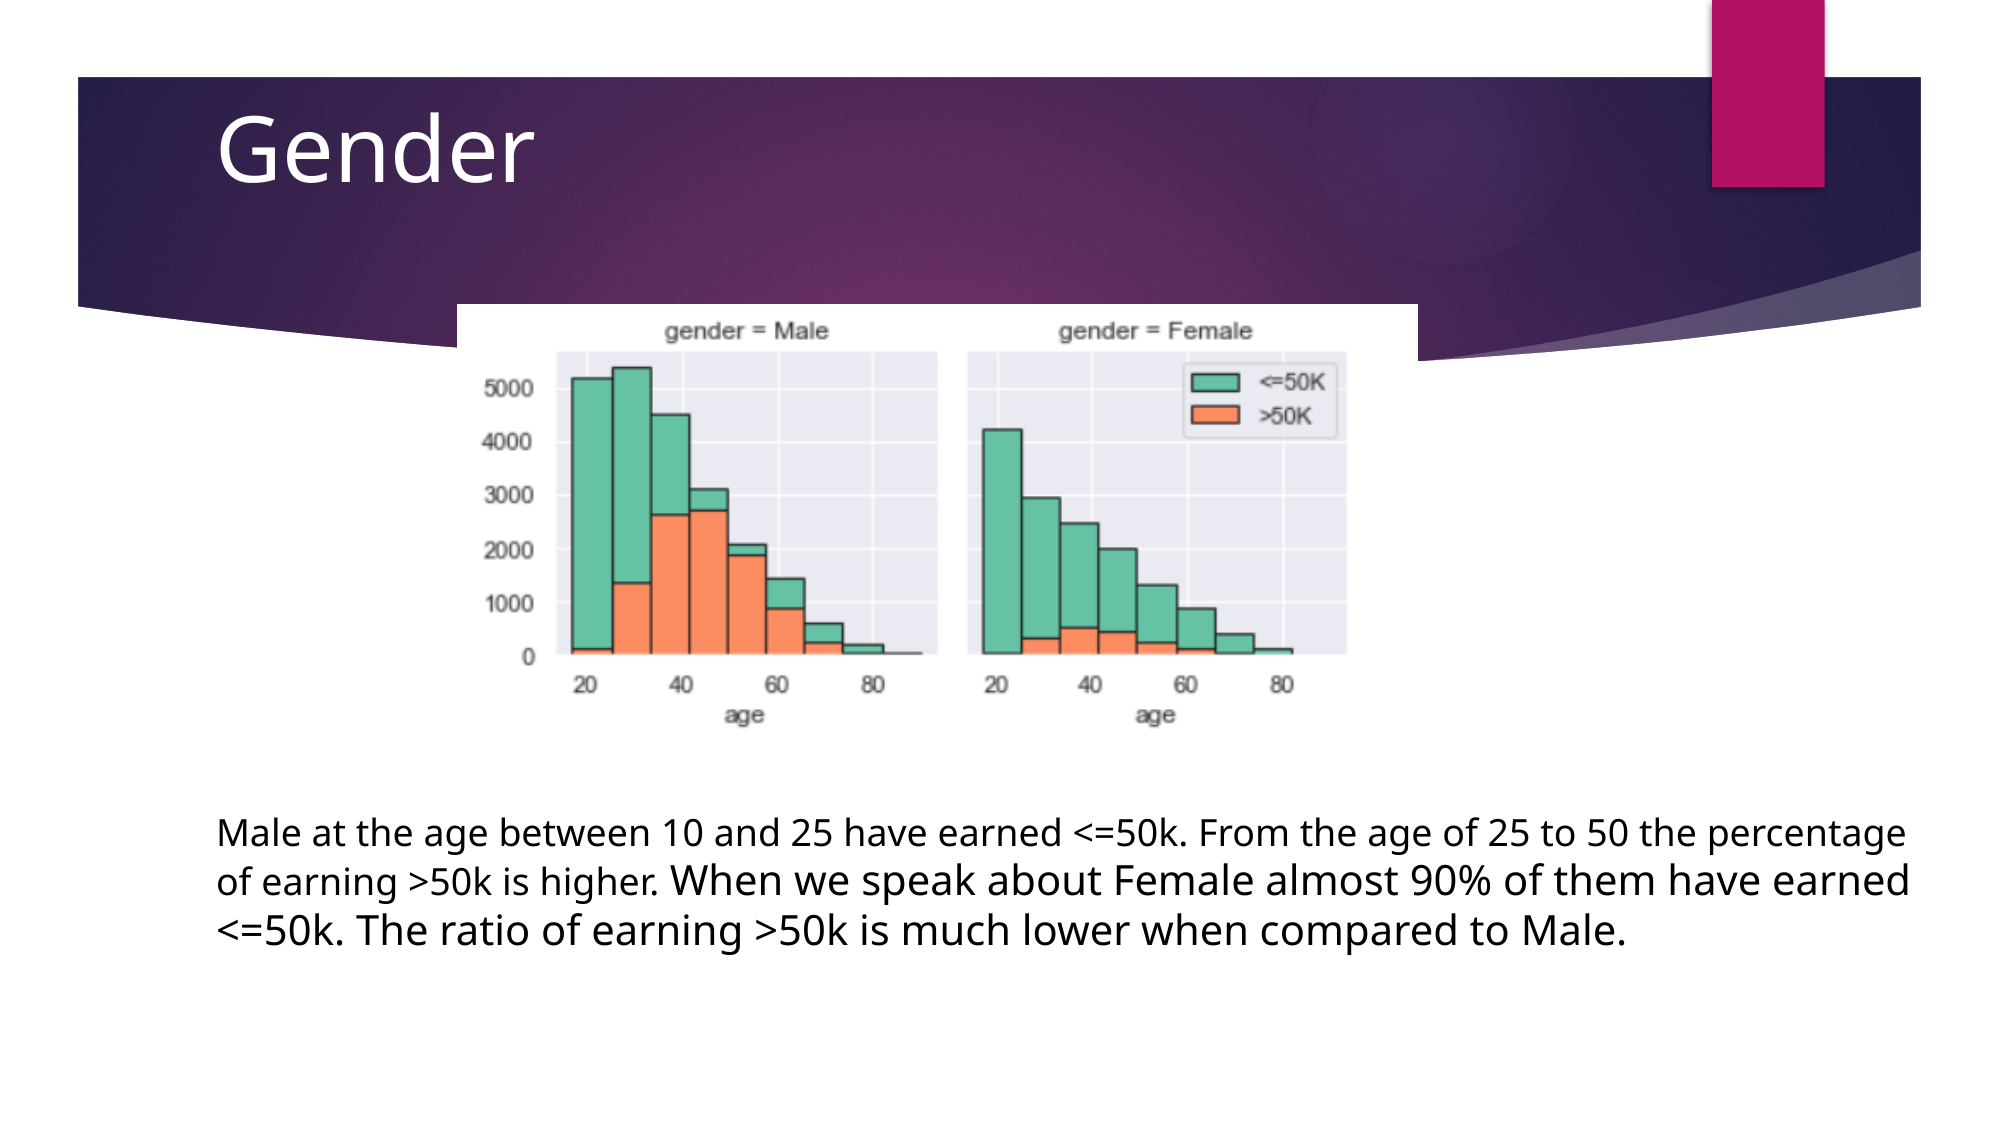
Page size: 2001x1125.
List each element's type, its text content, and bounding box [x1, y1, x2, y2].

title Male at the age between 10 and 25 have earned <=50k. From the age of 25 to 50 the percentage of earning >50k is higher. When we speak about Female almost 90% of them have earned <=50k. The ratio of earning >50k is much lower when compared to Male. [200, 766, 1942, 1097]
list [456, 304, 1419, 767]
text_box Gender [200, 83, 618, 209]
